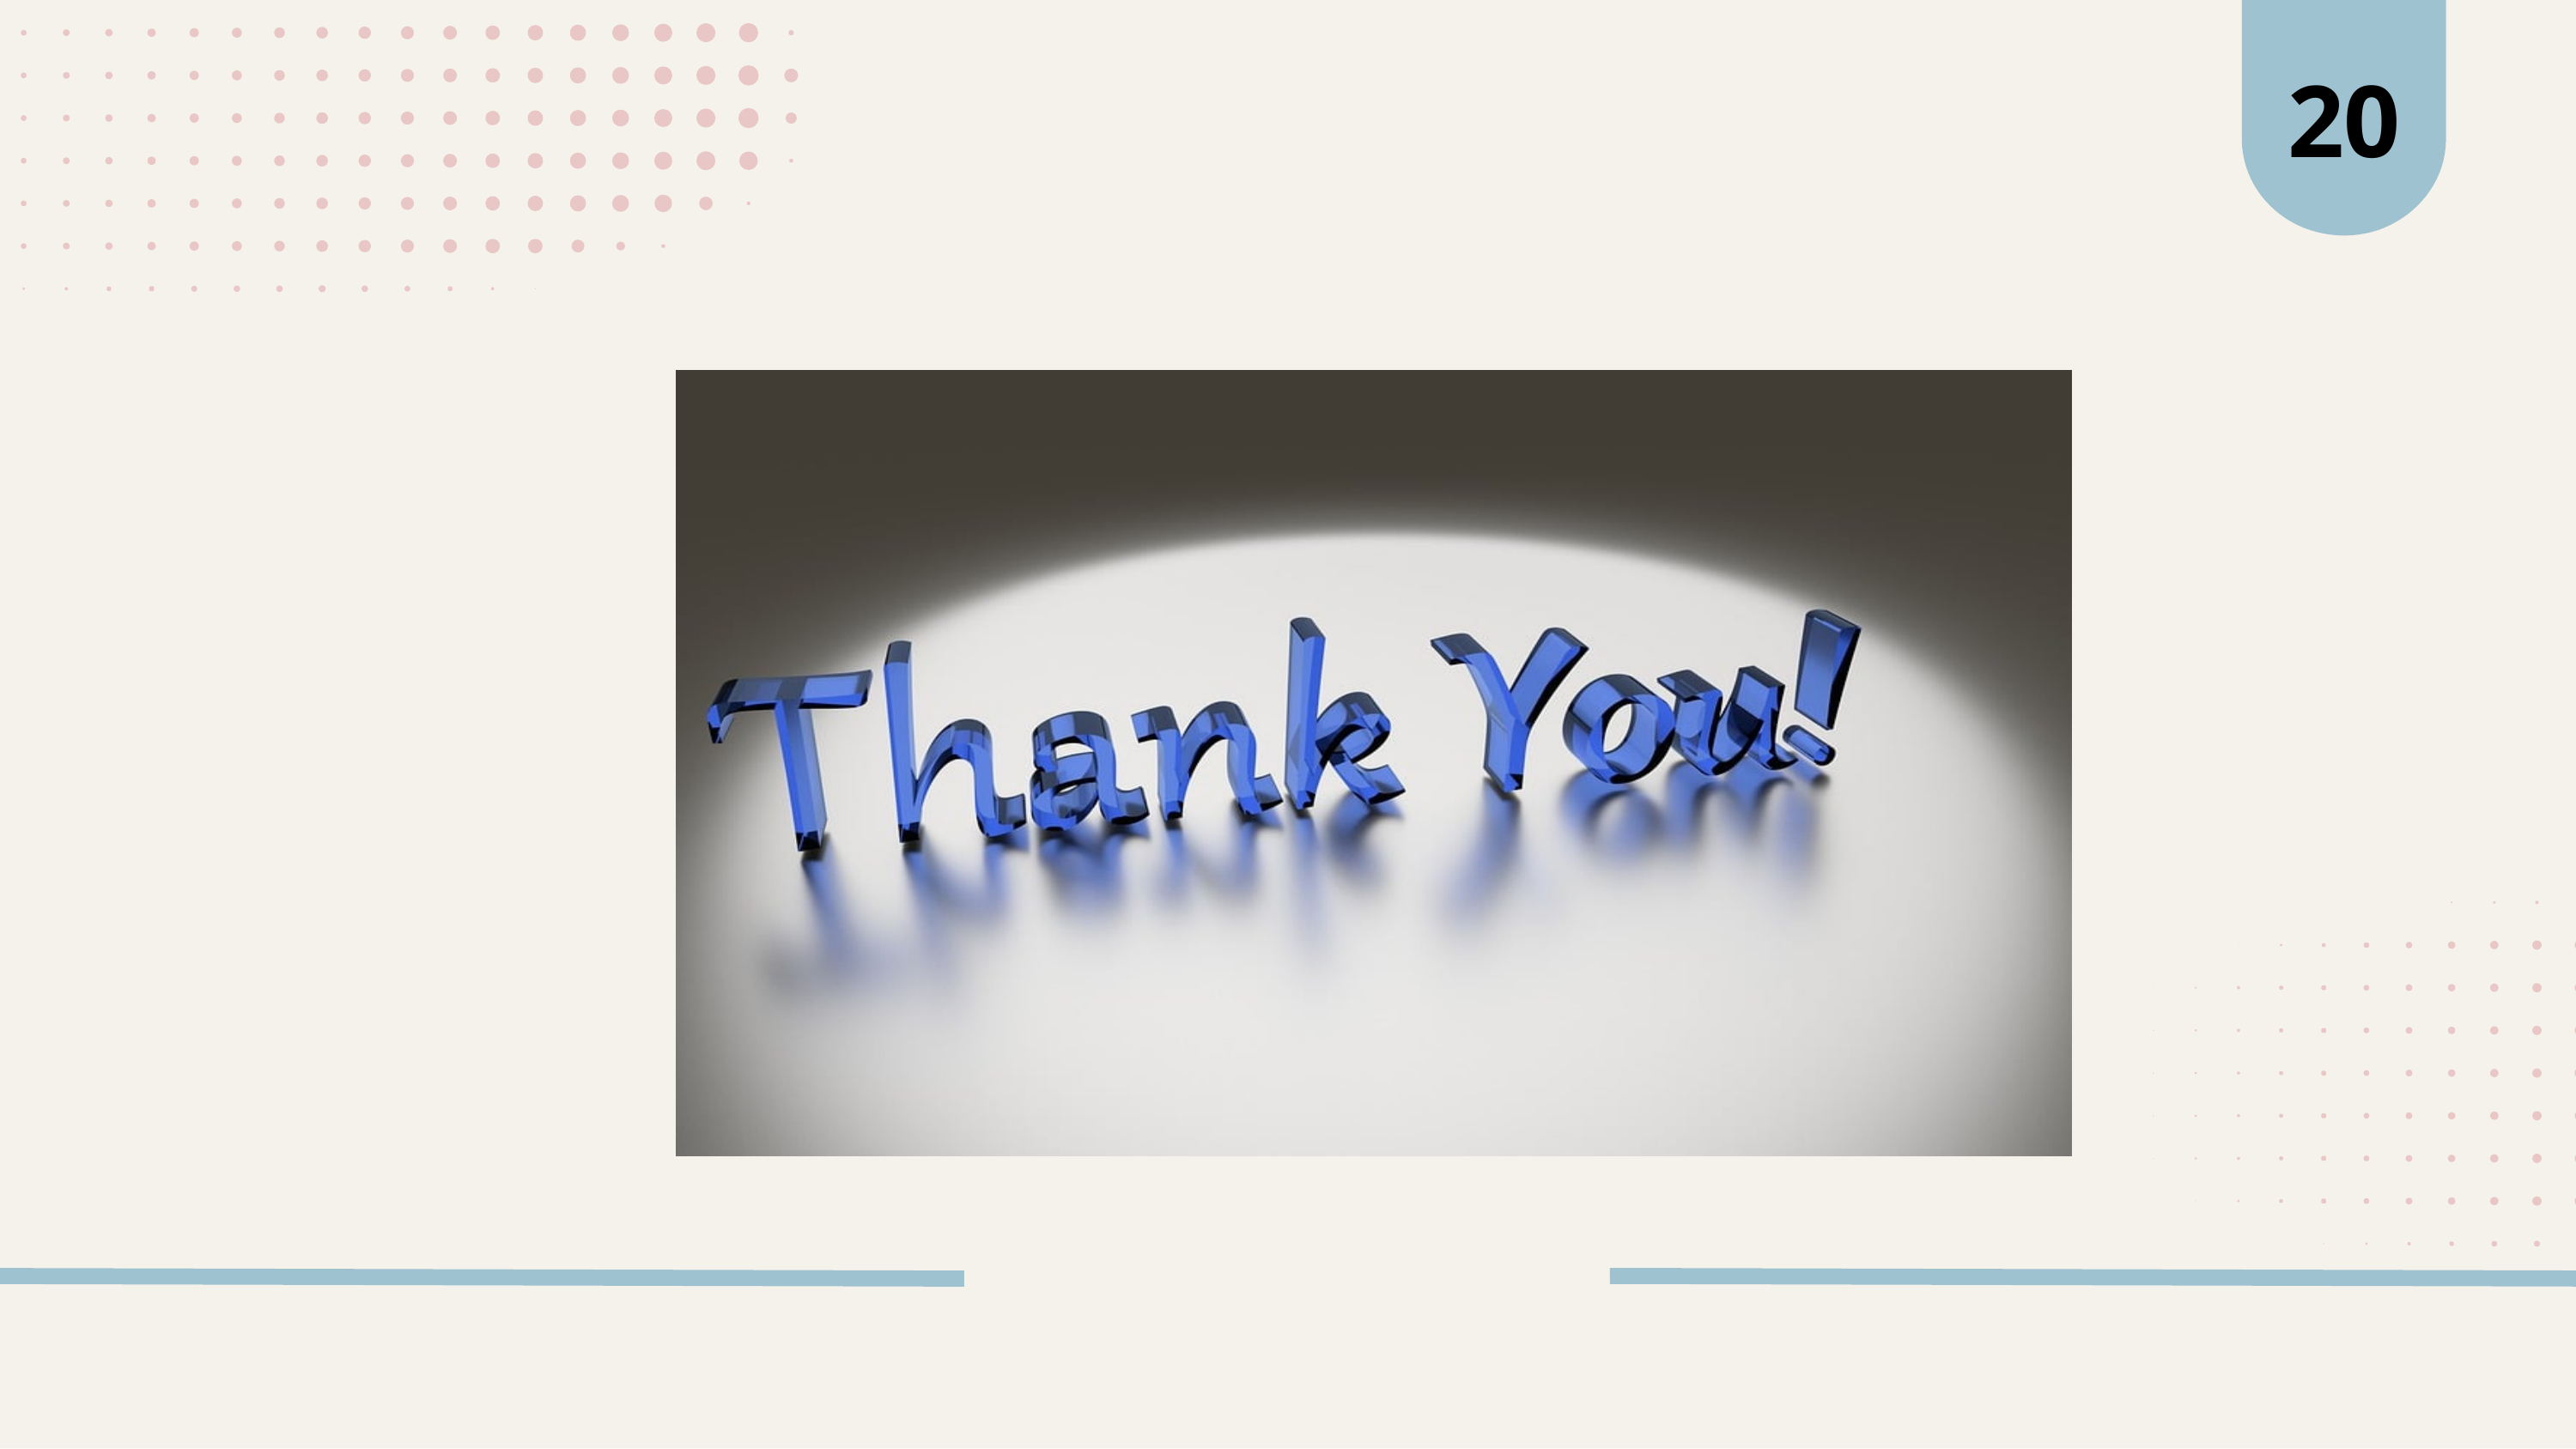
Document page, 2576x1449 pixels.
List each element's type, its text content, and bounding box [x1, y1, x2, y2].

text_box [785, 112, 797, 124]
text_box [2321, 985, 2326, 991]
picture [676, 370, 2072, 1157]
text_box [147, 70, 156, 80]
text_box [21, 29, 27, 36]
text_box [2363, 985, 2370, 991]
text_box [189, 155, 199, 166]
text_box [738, 22, 758, 43]
text_box [784, 68, 799, 82]
text_box [105, 242, 113, 250]
text_box [147, 28, 156, 37]
text_box [404, 286, 410, 292]
text_box [653, 23, 672, 42]
text_box [699, 197, 713, 210]
text_box [21, 115, 27, 121]
text_box [2405, 1070, 2413, 1076]
text_box [361, 285, 368, 293]
text_box [2490, 1111, 2499, 1120]
text_box [400, 26, 415, 39]
text_box [358, 26, 371, 39]
text_box [611, 24, 629, 41]
text_box [232, 112, 242, 124]
text_box [2405, 1112, 2413, 1119]
text_box [528, 239, 543, 254]
text_box [739, 151, 758, 171]
text_box [319, 285, 326, 293]
text_box [2532, 983, 2542, 993]
text_box [2405, 984, 2413, 991]
text_box [105, 156, 113, 165]
text_box [274, 112, 285, 124]
text_box [788, 30, 794, 36]
text_box [316, 27, 328, 39]
text_box [149, 286, 155, 292]
text_box [2363, 1070, 2370, 1076]
text_box [2405, 942, 2413, 949]
text_box [443, 68, 458, 82]
text_box [2447, 1112, 2456, 1120]
text_box [189, 70, 199, 81]
text_box [189, 241, 199, 252]
text_box [2447, 1197, 2456, 1205]
text_box [191, 285, 197, 292]
text_box [189, 198, 199, 209]
text_box [443, 239, 458, 253]
text_box [611, 109, 629, 127]
text_box [2447, 1027, 2456, 1034]
text_box [105, 28, 113, 37]
text_box [232, 70, 242, 81]
text_box [2490, 941, 2499, 949]
text_box [274, 155, 285, 167]
text_box [274, 197, 285, 209]
text_box [316, 239, 328, 252]
text_box [2321, 1155, 2326, 1161]
text_box [147, 241, 156, 251]
text_box [21, 200, 27, 207]
text_box [21, 243, 27, 249]
text_box [358, 69, 371, 82]
text_box [527, 25, 544, 41]
text_box [2363, 1113, 2370, 1119]
text_box [2532, 1111, 2542, 1121]
text_box [485, 153, 501, 168]
text_box [400, 69, 415, 82]
text_box [274, 240, 285, 252]
text_box [63, 71, 70, 79]
text_box [569, 24, 586, 41]
text_box [2363, 1197, 2370, 1204]
text_box [147, 113, 156, 123]
text_box [316, 70, 328, 82]
text_box [2447, 984, 2456, 991]
text_box [63, 114, 70, 122]
text_box [443, 154, 458, 168]
text_box [696, 151, 716, 171]
text_box [400, 239, 415, 253]
text_box [527, 67, 544, 83]
text_box [2405, 1197, 2413, 1205]
text_box [2532, 940, 2542, 950]
text_box [232, 27, 242, 38]
text_box [653, 109, 672, 127]
text_box [696, 23, 716, 43]
text_box [653, 151, 672, 170]
text_box [2447, 941, 2456, 949]
text_box [653, 66, 672, 85]
text_box [443, 26, 458, 40]
text_box [485, 196, 501, 211]
text_box [485, 68, 501, 83]
text_box [527, 153, 544, 169]
text_box [2532, 1025, 2542, 1035]
text_box [2490, 1026, 2499, 1035]
text_box [2405, 1027, 2413, 1034]
text_box [105, 71, 113, 80]
text_box [485, 25, 501, 40]
text_box [696, 65, 716, 85]
text_box [400, 154, 415, 167]
text_box [63, 242, 70, 250]
text_box [485, 239, 501, 254]
text_box [63, 157, 70, 165]
text_box [611, 152, 629, 170]
text_box [2490, 1197, 2499, 1205]
text_box [738, 65, 759, 86]
text_box [232, 155, 242, 167]
text_box [63, 29, 70, 36]
text_box [232, 240, 242, 252]
text_box [443, 196, 458, 210]
text_box [696, 108, 716, 128]
text_box [400, 111, 415, 125]
text_box [232, 198, 242, 209]
text_box [189, 27, 199, 38]
text_box [654, 194, 672, 213]
text_box [569, 152, 586, 169]
text_box [2490, 1069, 2499, 1077]
text_box [105, 199, 113, 208]
text_box [358, 239, 371, 252]
text_box [527, 110, 544, 126]
text_box [2363, 1155, 2370, 1161]
text_box [2534, 1240, 2540, 1247]
text_box [569, 110, 586, 126]
text_box [274, 70, 285, 82]
text_box [2532, 1154, 2542, 1163]
text_box [2363, 1028, 2370, 1034]
text_box [400, 197, 415, 210]
text_box [2490, 983, 2499, 992]
text_box [234, 285, 240, 293]
text_box [611, 195, 629, 212]
text_box [738, 107, 759, 129]
text_box [274, 27, 285, 39]
text_box [485, 111, 501, 125]
text_box 20 [2286, 56, 2471, 178]
text_box [21, 157, 27, 164]
text_box [2532, 1068, 2542, 1078]
text_box [316, 197, 328, 209]
text_box [21, 72, 27, 79]
text_box [2241, 0, 2446, 236]
text_box [2491, 1240, 2497, 1246]
text_box [2447, 1155, 2456, 1162]
text_box [611, 67, 629, 84]
text_box [358, 155, 371, 167]
text_box [569, 67, 586, 84]
text_box [2532, 1196, 2542, 1206]
text_box [2405, 1155, 2413, 1162]
text_box [147, 156, 156, 166]
text_box [571, 239, 585, 253]
text_box [2363, 943, 2369, 948]
text_box [63, 200, 70, 207]
text_box [105, 114, 113, 122]
text_box [2490, 1154, 2499, 1163]
text_box [443, 111, 458, 125]
text_box [527, 196, 544, 211]
text_box [316, 155, 328, 167]
text_box [147, 199, 156, 208]
text_box [276, 285, 283, 293]
text_box [569, 195, 586, 212]
text_box [358, 197, 371, 210]
text_box [358, 112, 371, 124]
text_box [316, 112, 328, 124]
text_box [189, 113, 199, 123]
text_box [616, 241, 625, 251]
text_box [2321, 1028, 2326, 1034]
text_box [2447, 1069, 2456, 1077]
